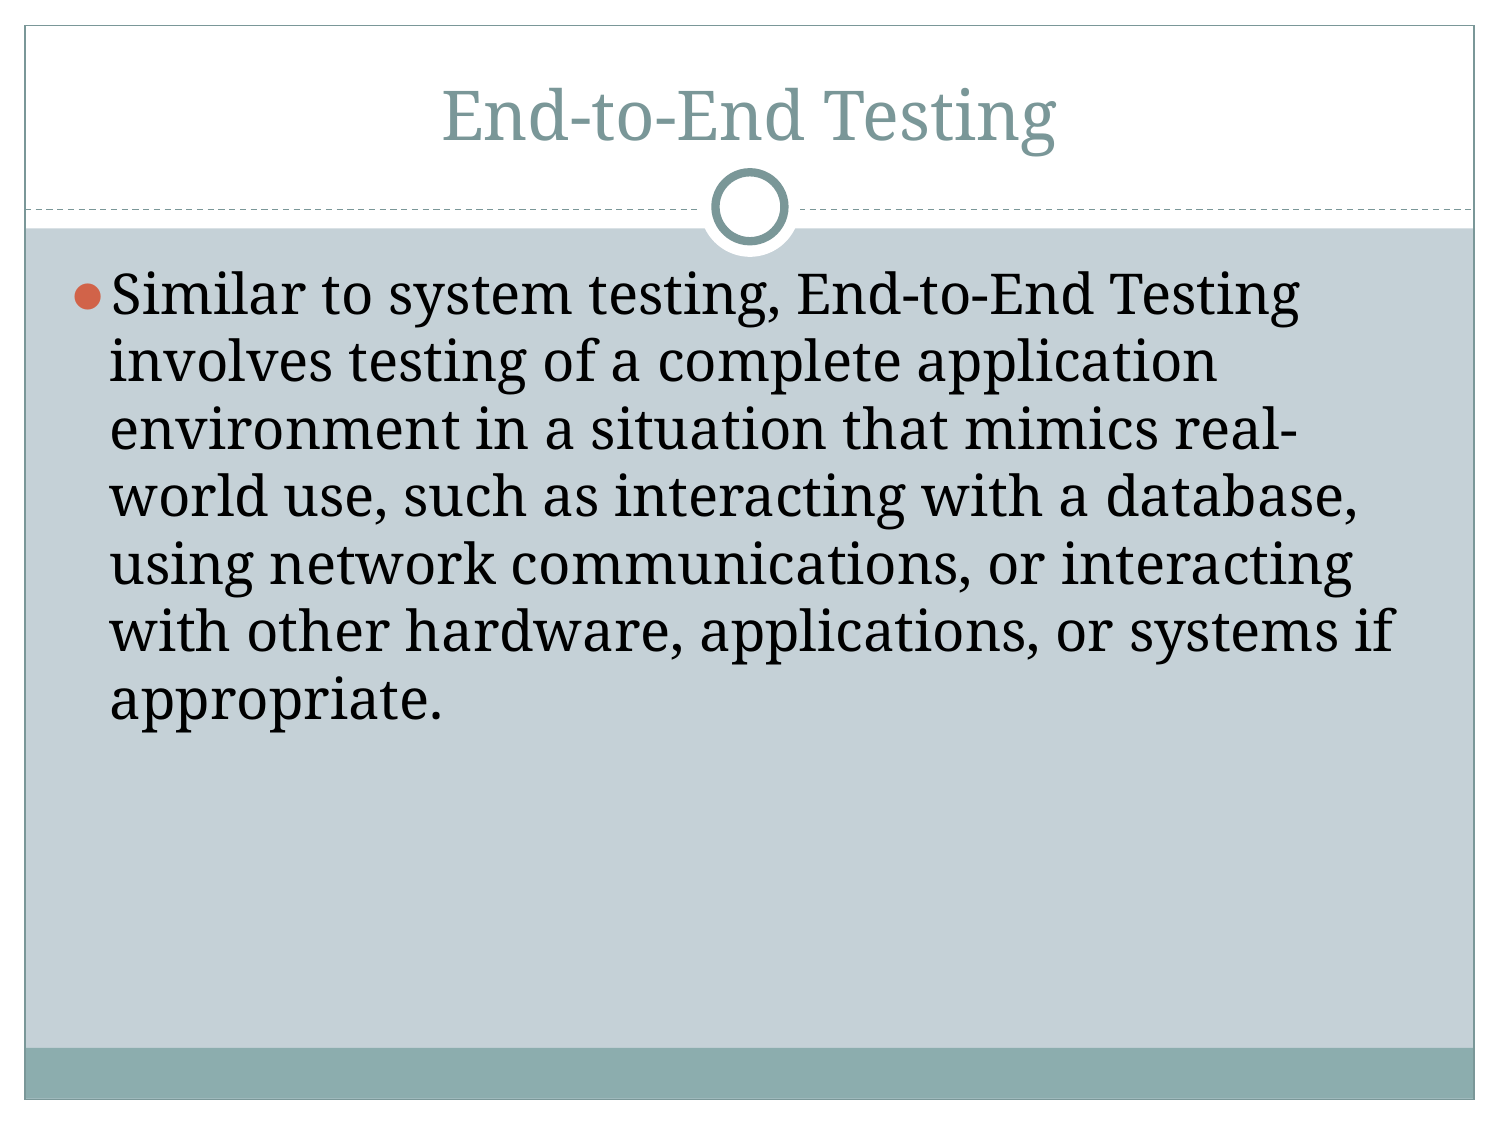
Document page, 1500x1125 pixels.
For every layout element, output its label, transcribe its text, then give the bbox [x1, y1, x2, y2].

title End-to-End Testing [49, 37, 1450, 162]
list Similar to system testing, End-to-End Testing involves testing of a complete application environment in a situation that mimics real-world use, such as interacting with a database, using network communications, or interacting with other hardware, applications, or systems if appropriate. [49, 250, 1445, 1001]
